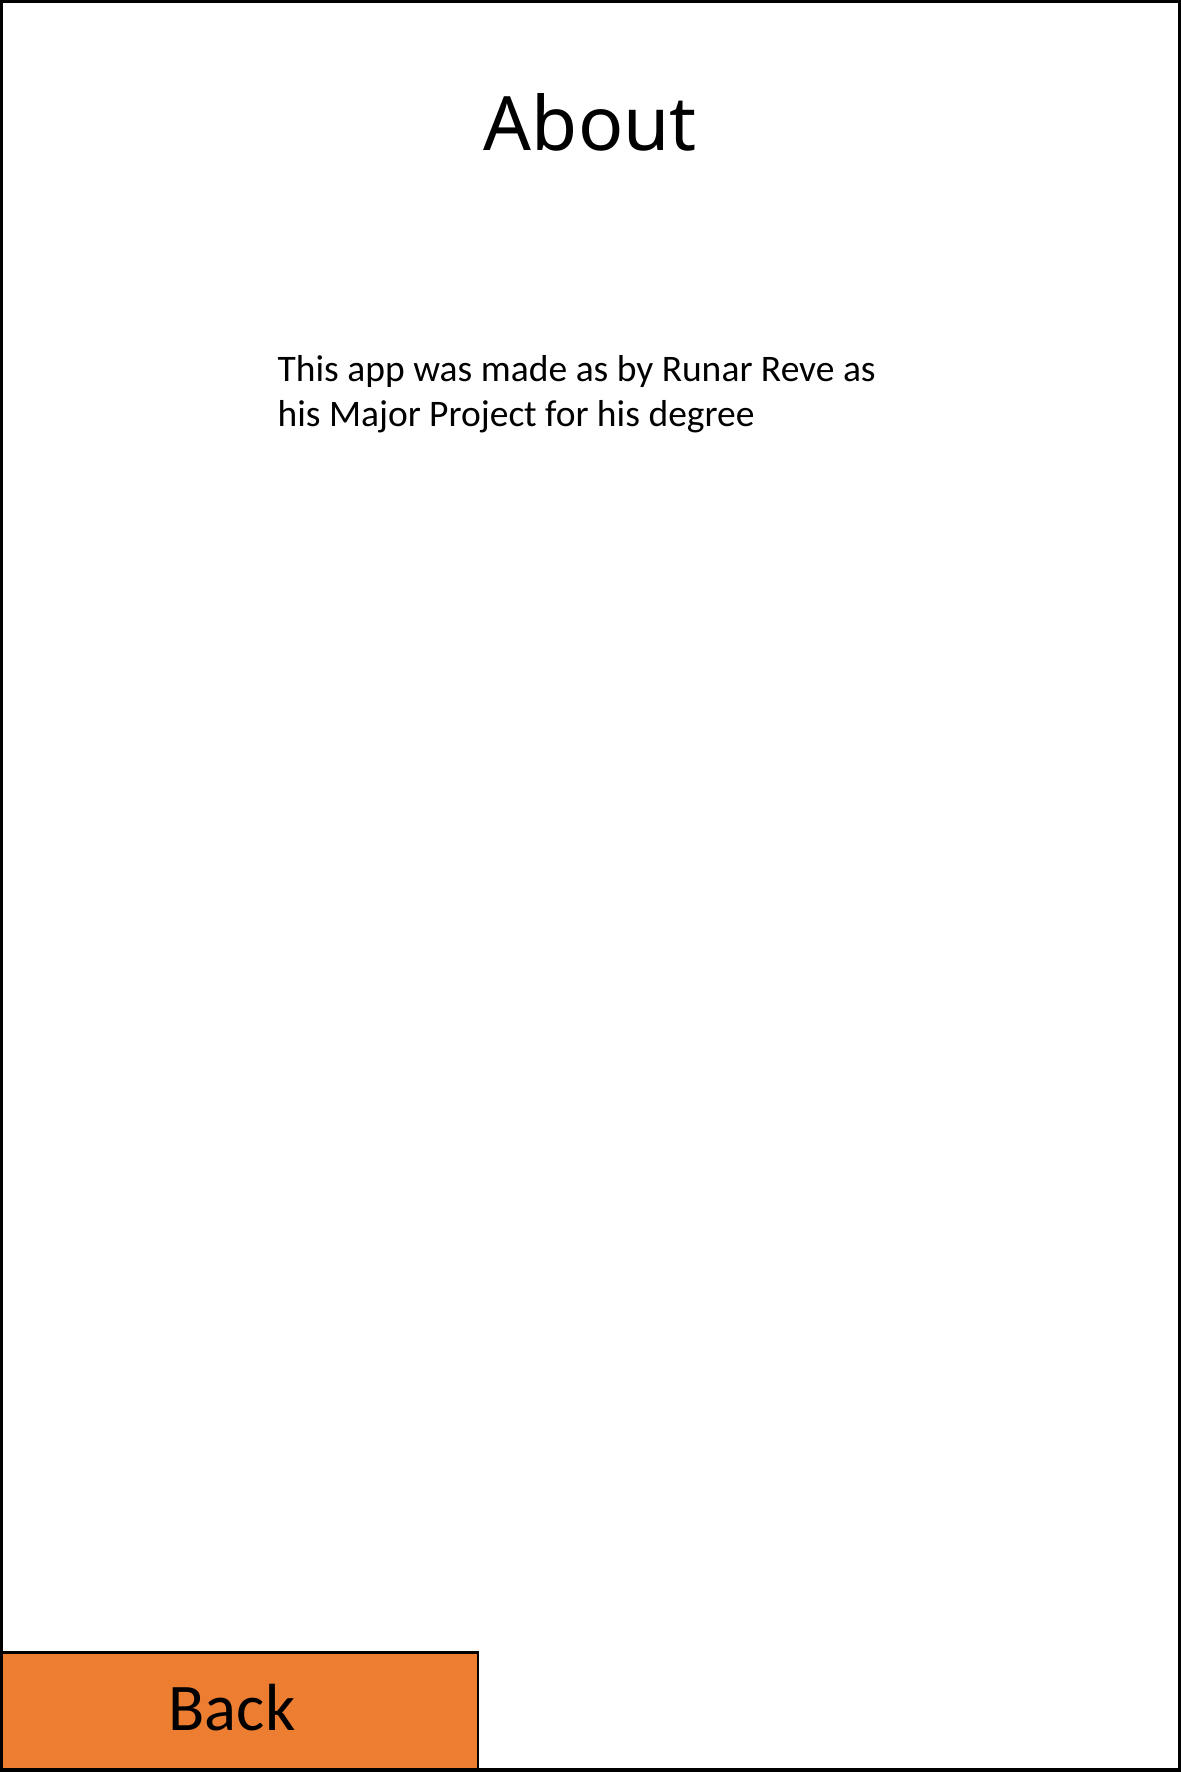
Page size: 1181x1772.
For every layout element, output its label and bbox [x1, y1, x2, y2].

text_box [0, 0, 1181, 1772]
